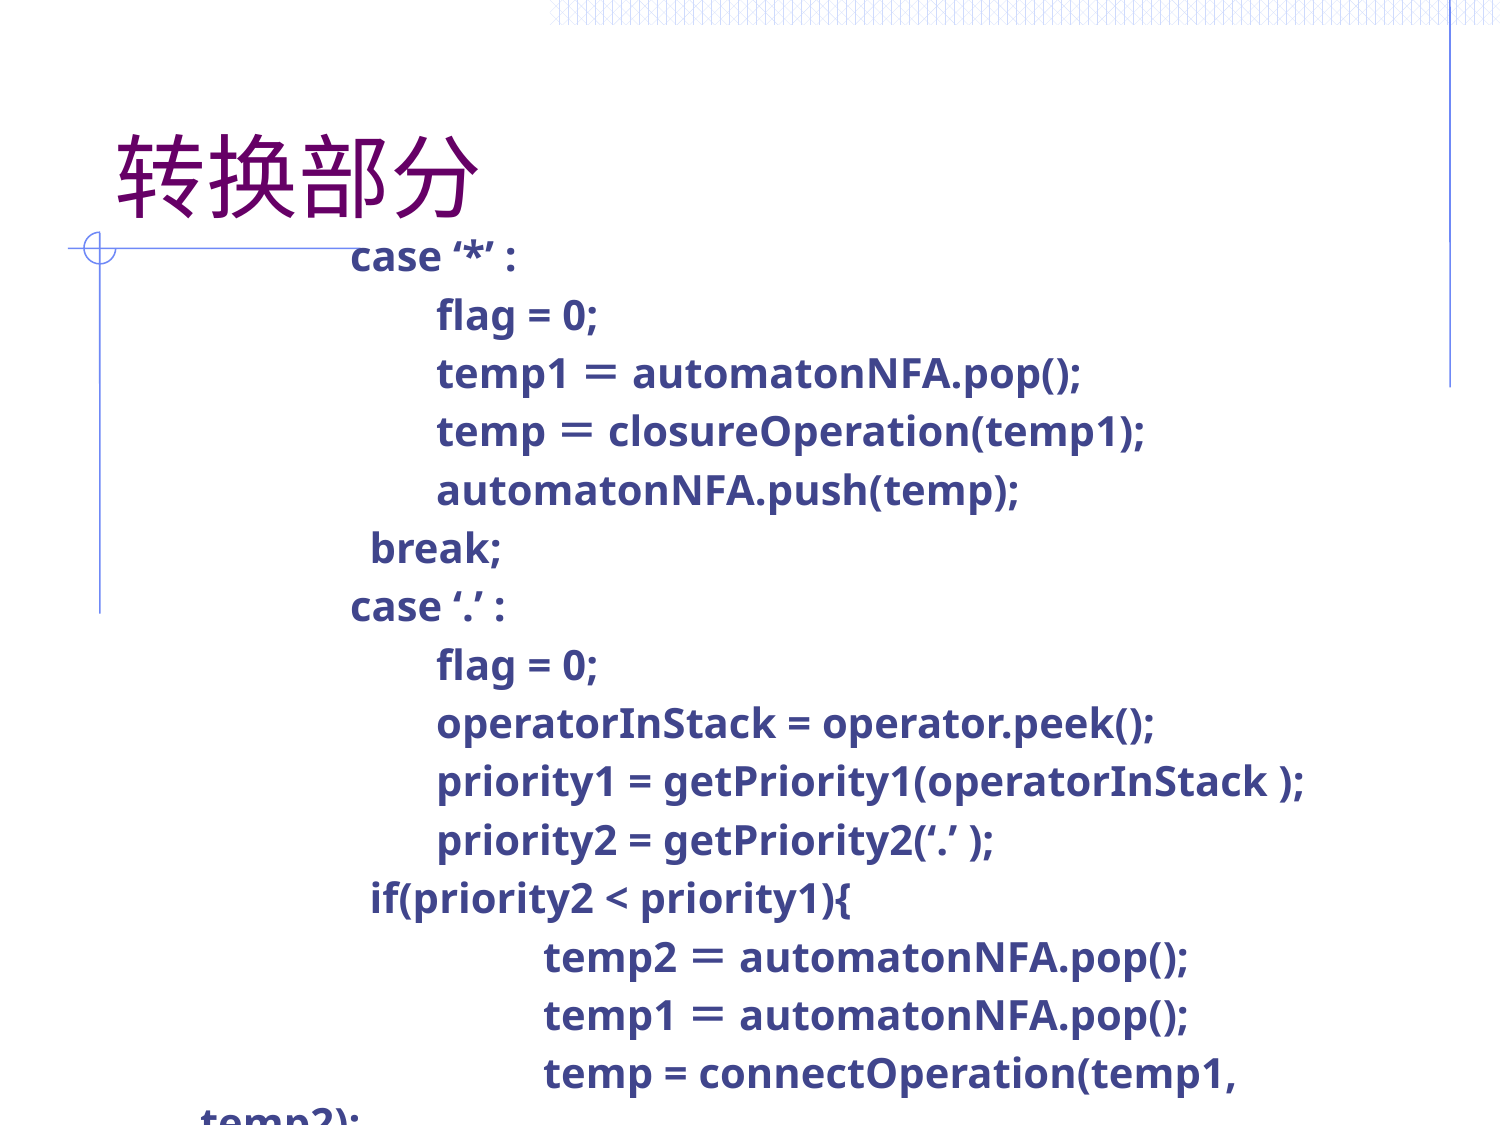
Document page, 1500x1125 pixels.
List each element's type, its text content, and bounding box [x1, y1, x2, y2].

list case ‘*’ : flag = 0; temp1＝automatonNFA.pop(); temp＝closureOperation(temp1); automatonNFA.push(temp); break; case ‘.’ : flag = 0; operatorInStack = operator.peek(); priority1 = getPriority1(operatorInStack ); priority2 = getPriority2(‘.’ ); if(priority2 < priority1){ temp2＝automatonNFA.pop(); temp1＝automatonNFA.pop(); temp = connectOperation(temp1, temp2); [128, 222, 1405, 1114]
title 转换部分 [99, 49, 1376, 238]
